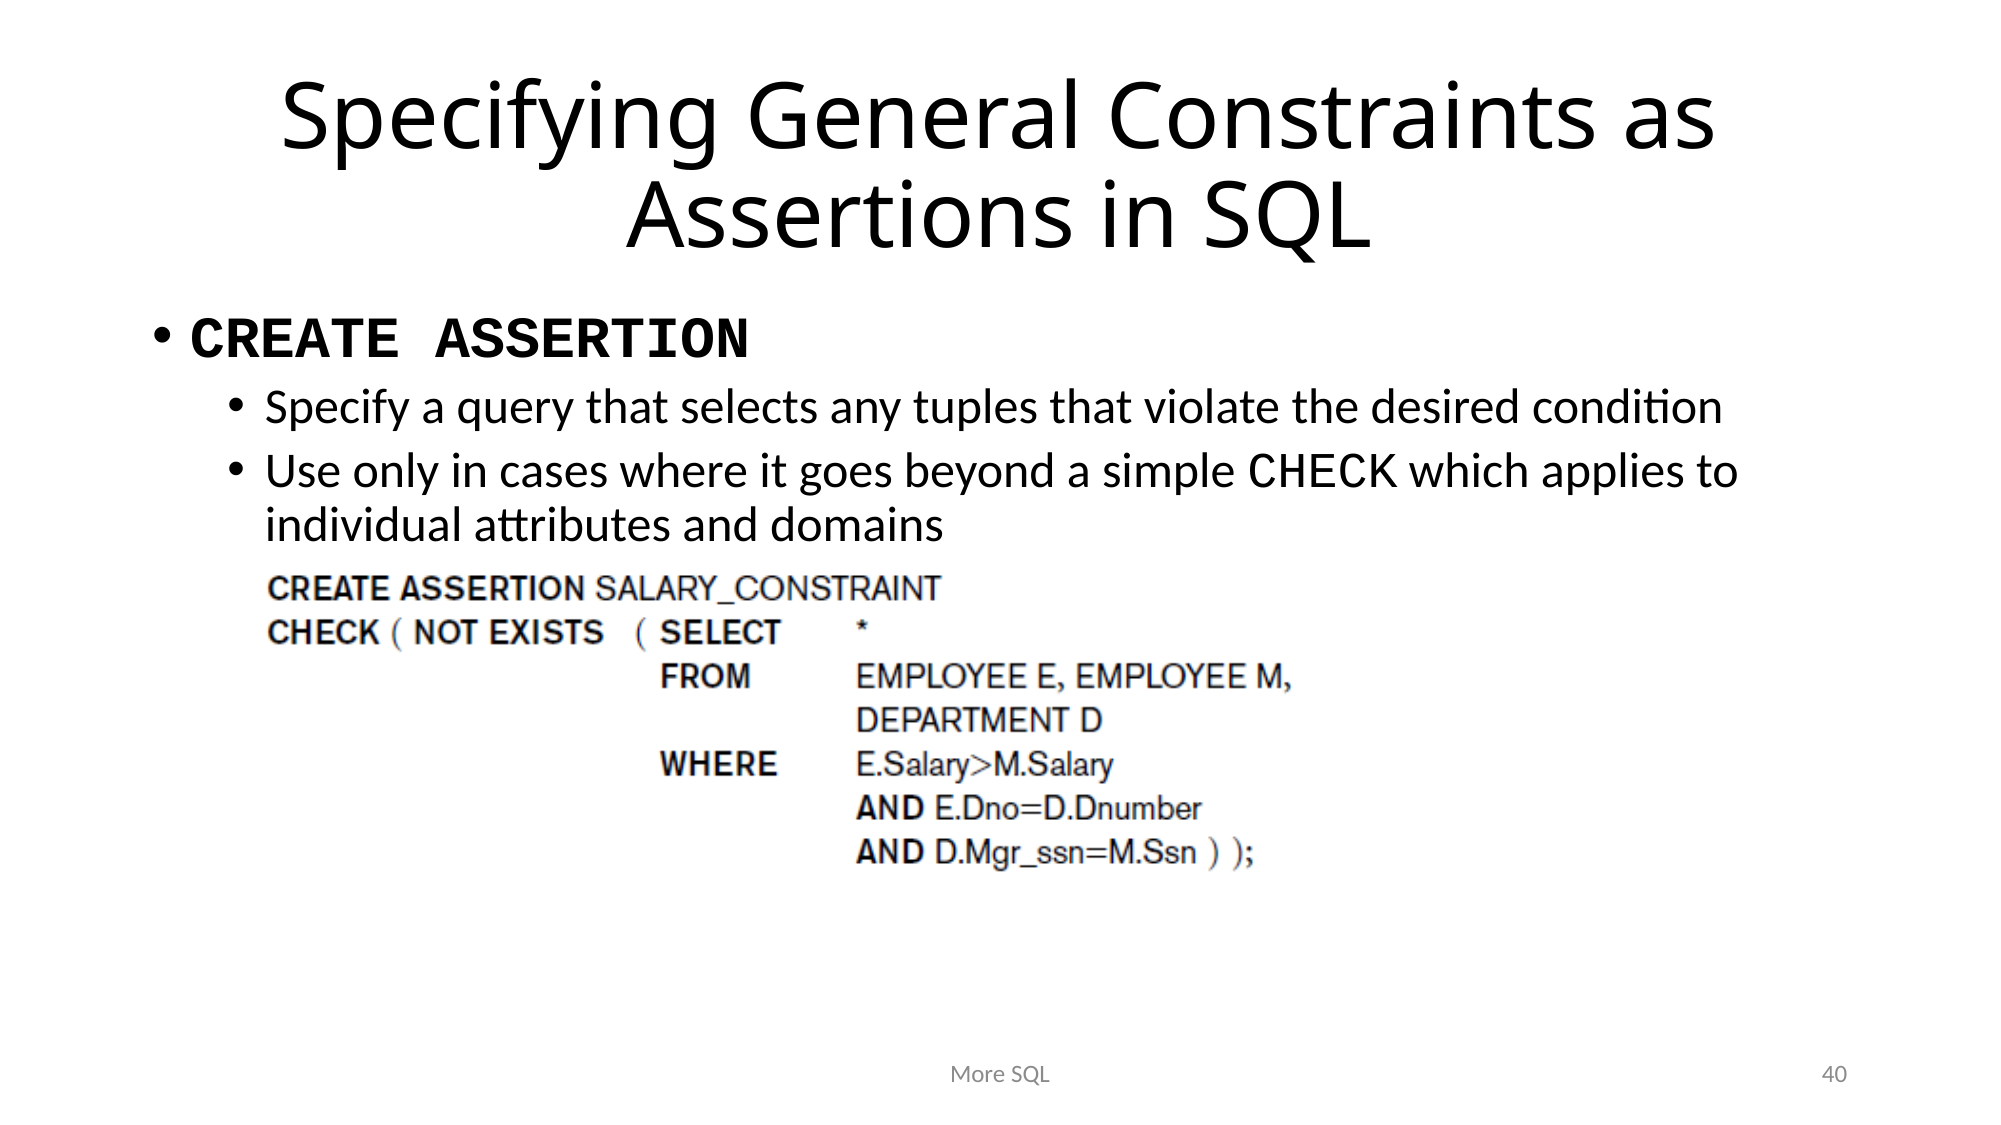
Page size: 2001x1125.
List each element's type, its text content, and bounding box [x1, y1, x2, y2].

title Specifying General Constraints as Assertions in SQL [137, 59, 1863, 278]
footer More SQL [662, 1042, 1338, 1103]
slide_number 40 [1412, 1042, 1863, 1103]
list CREATE ASSERTION Specify a query that selects any tuples that violate the desired condition Use only in cases where it goes beyond a simple CHECK which applies to individual attributes and domains [137, 299, 1863, 1014]
picture [265, 555, 1306, 881]
